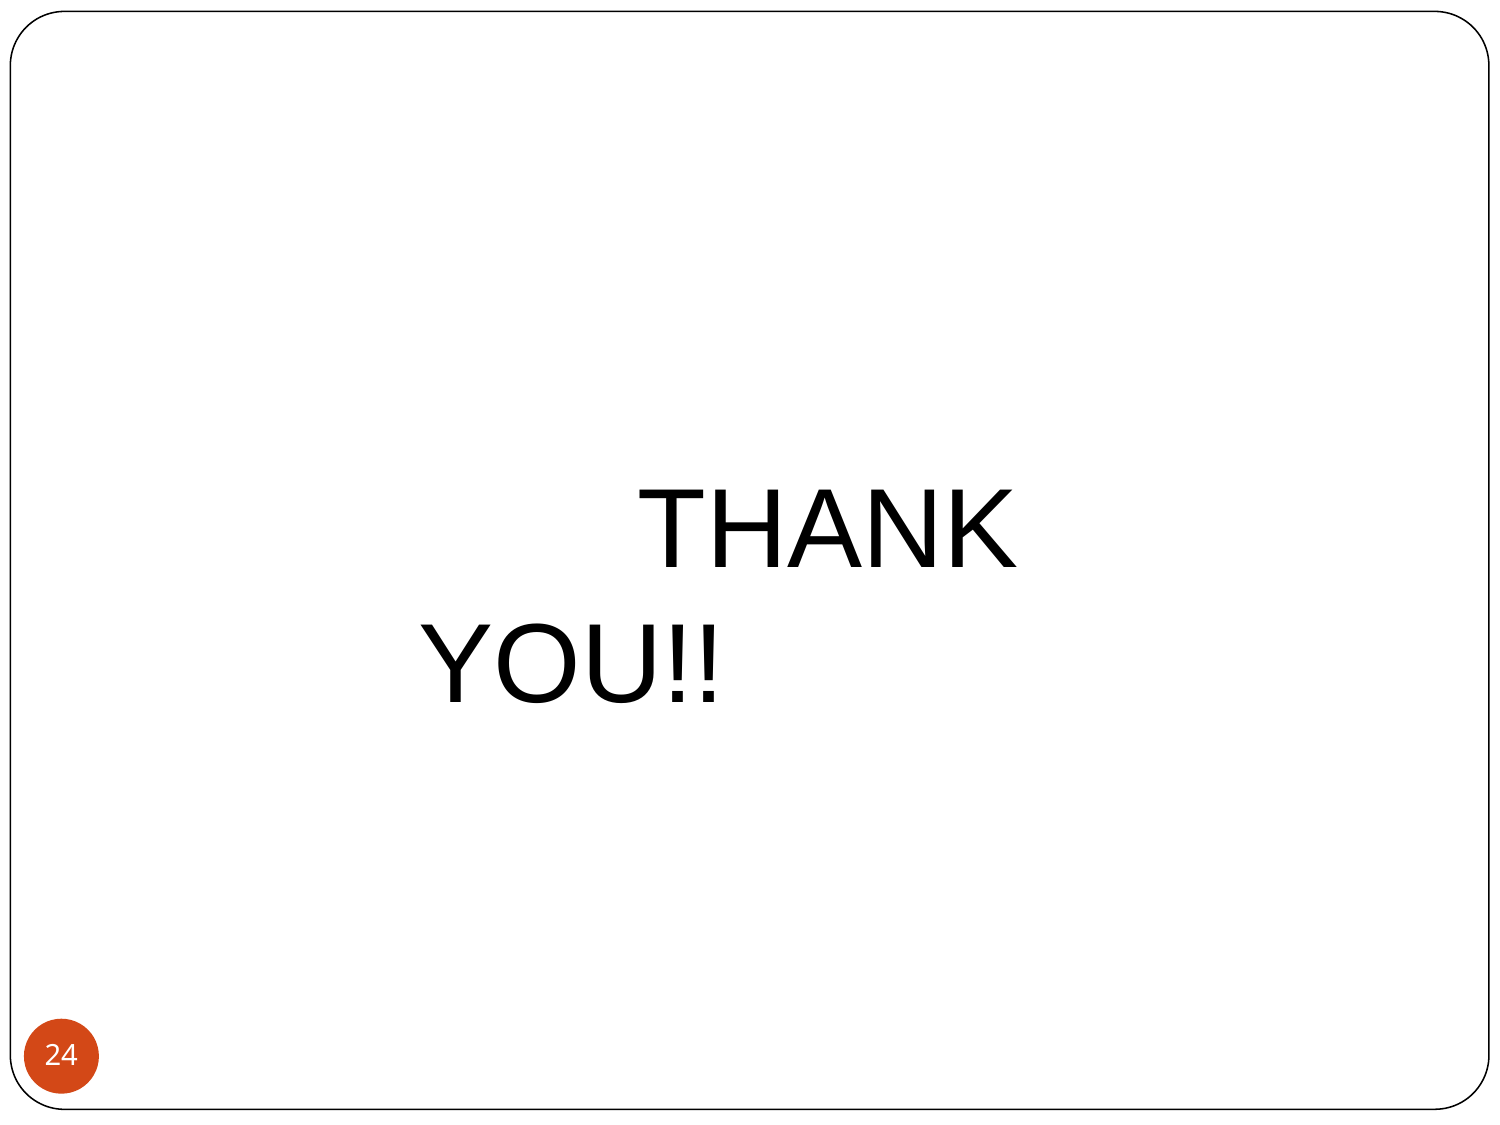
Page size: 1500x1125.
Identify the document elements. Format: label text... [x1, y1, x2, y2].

slide_number 24 [23, 1018, 99, 1094]
text_box THANK YOU!! [404, 312, 1155, 732]
